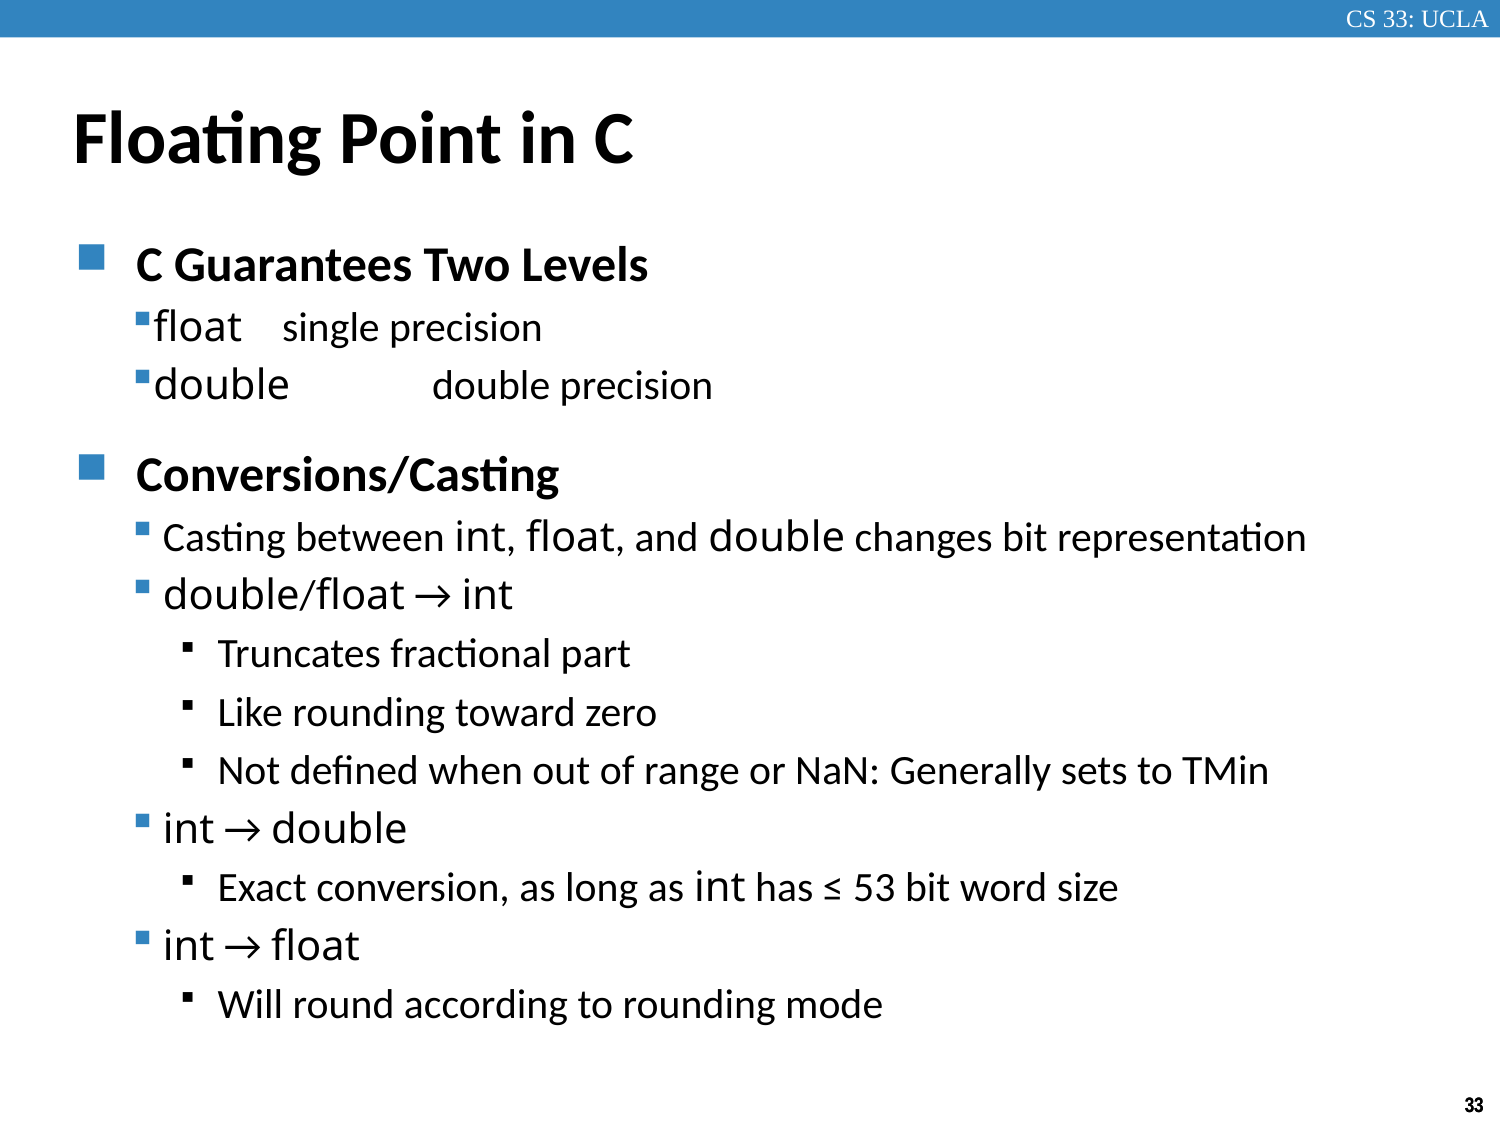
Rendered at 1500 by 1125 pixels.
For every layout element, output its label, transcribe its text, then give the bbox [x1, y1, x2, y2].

title Floating Point in C [58, 71, 1305, 197]
list C Guarantees Two Levels float single precision double double precision Conversions/Casting Casting between int, float, and double changes bit representation double/float → int Truncates fractional part Like rounding toward zero Not defined when out of range or NaN: Generally sets to TMin int → double Exact conversion, as long as int has ≤ 53 bit word size int → float Will round according to rounding mode [64, 223, 1361, 1040]
